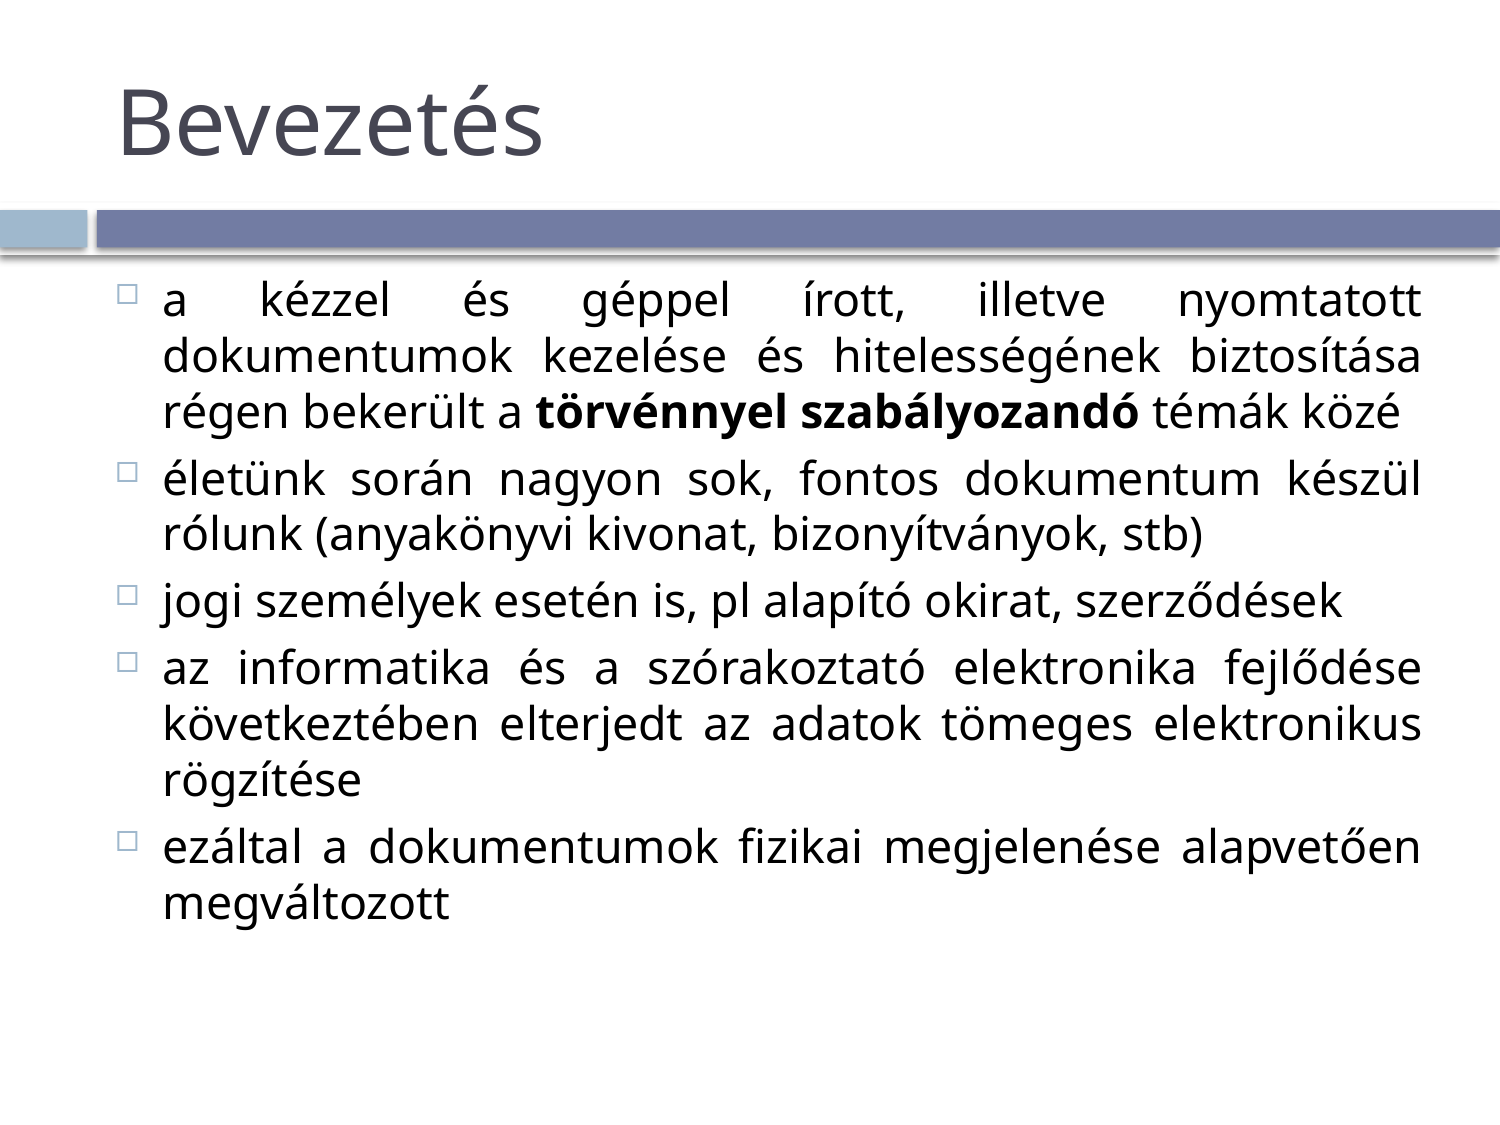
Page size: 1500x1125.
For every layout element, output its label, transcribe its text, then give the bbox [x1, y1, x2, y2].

list a kézzel és géppel írott, illetve nyomtatott dokumentumok kezelése és hitelességének biztosítása régen bekerült a törvénnyel szabályozandó témák közé életünk során nagyon sok, fontos dokumentum készül rólunk (anyakönyvi kivonat, bizonyítványok, stb) jogi személyek esetén is, pl alapító okirat, szerződések az informatika és a szórakoztató elektronika fejlődése következtében elterjedt az adatok tömeges elektronikus rögzítése ezáltal a dokumentumok fizikai megjelenése alapvetően megváltozott [100, 262, 1438, 1000]
title Bevezetés [100, 37, 1438, 200]
